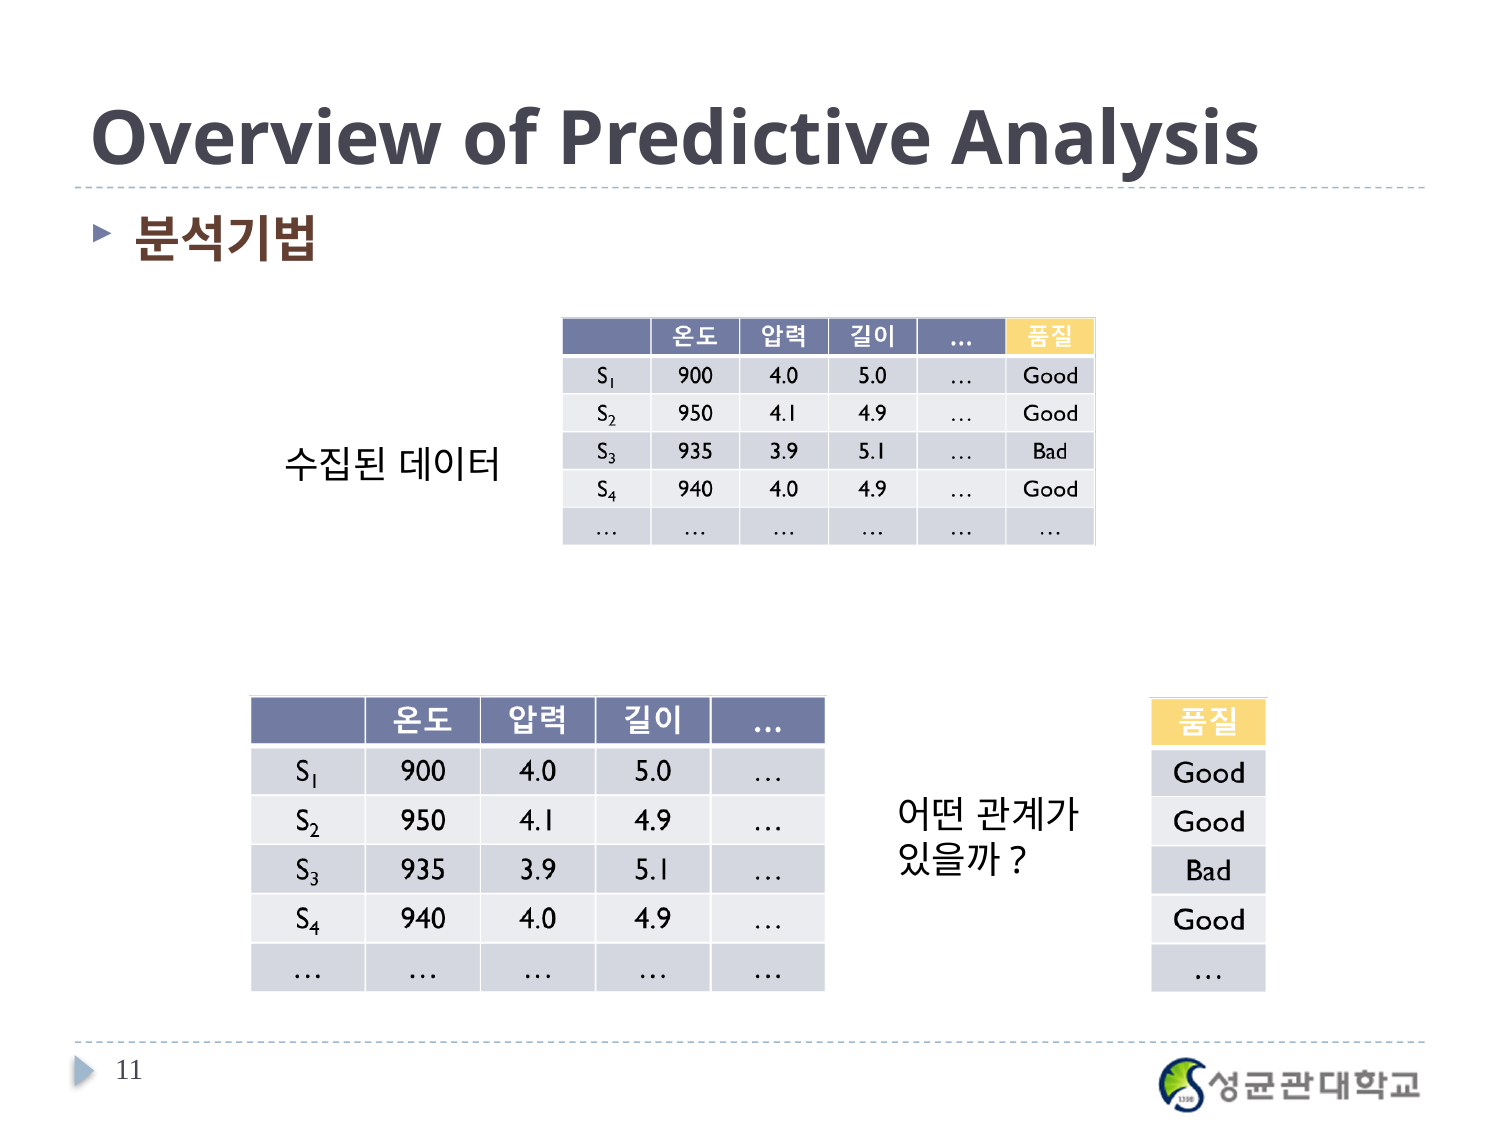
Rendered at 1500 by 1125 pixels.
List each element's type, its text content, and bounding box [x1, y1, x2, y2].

title Overview of Predictive Analysis [75, 24, 1425, 188]
picture [249, 691, 829, 1004]
slide_number 11 [100, 1042, 426, 1103]
picture [560, 314, 1097, 555]
list 분석기법 [75, 200, 1425, 1010]
picture [1151, 1050, 1424, 1118]
text_box 수집된 데이터 [269, 434, 517, 494]
picture [1149, 692, 1270, 1004]
text_box 어떤 관계가 있을까? [882, 783, 1096, 889]
